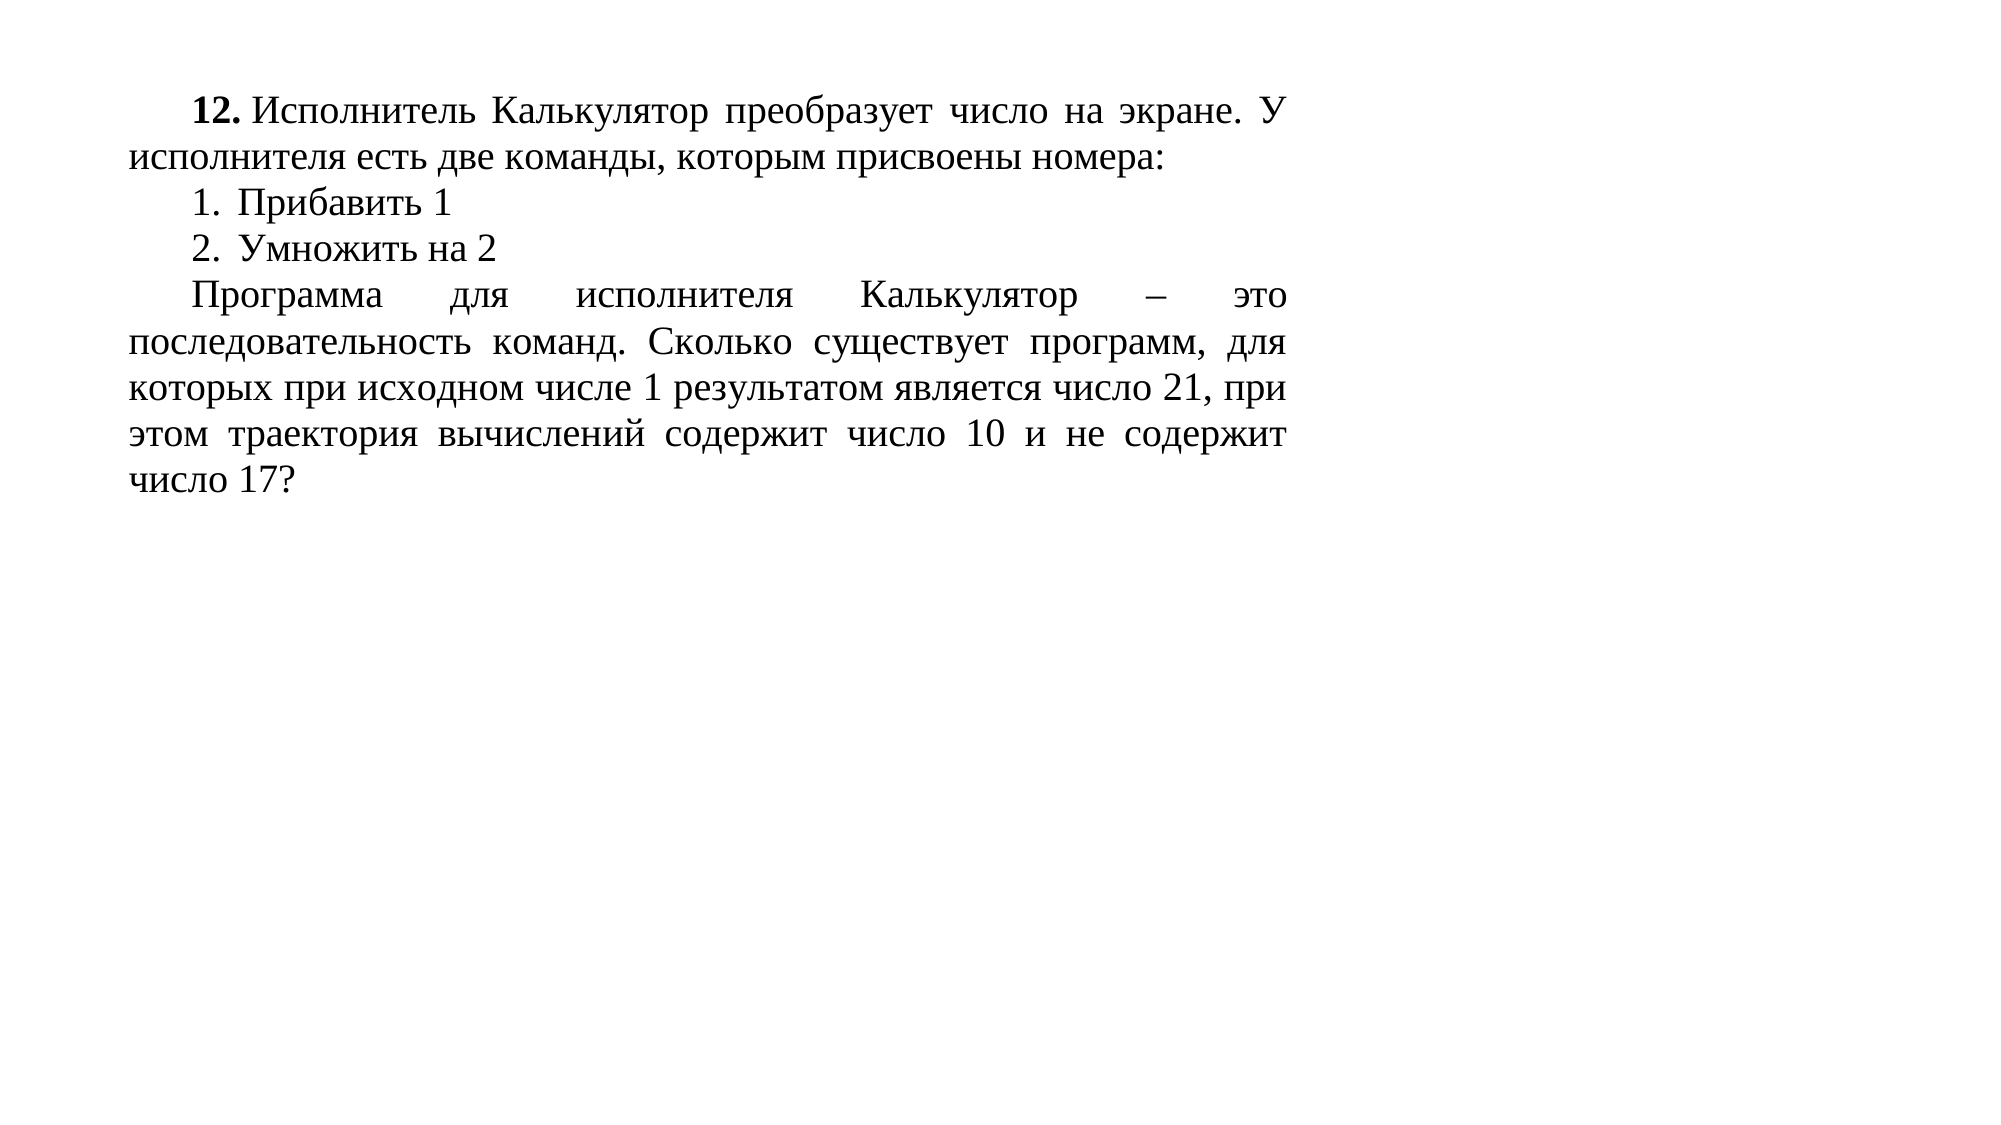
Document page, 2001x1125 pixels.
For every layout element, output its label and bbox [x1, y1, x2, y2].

picture [128, 86, 1299, 502]
